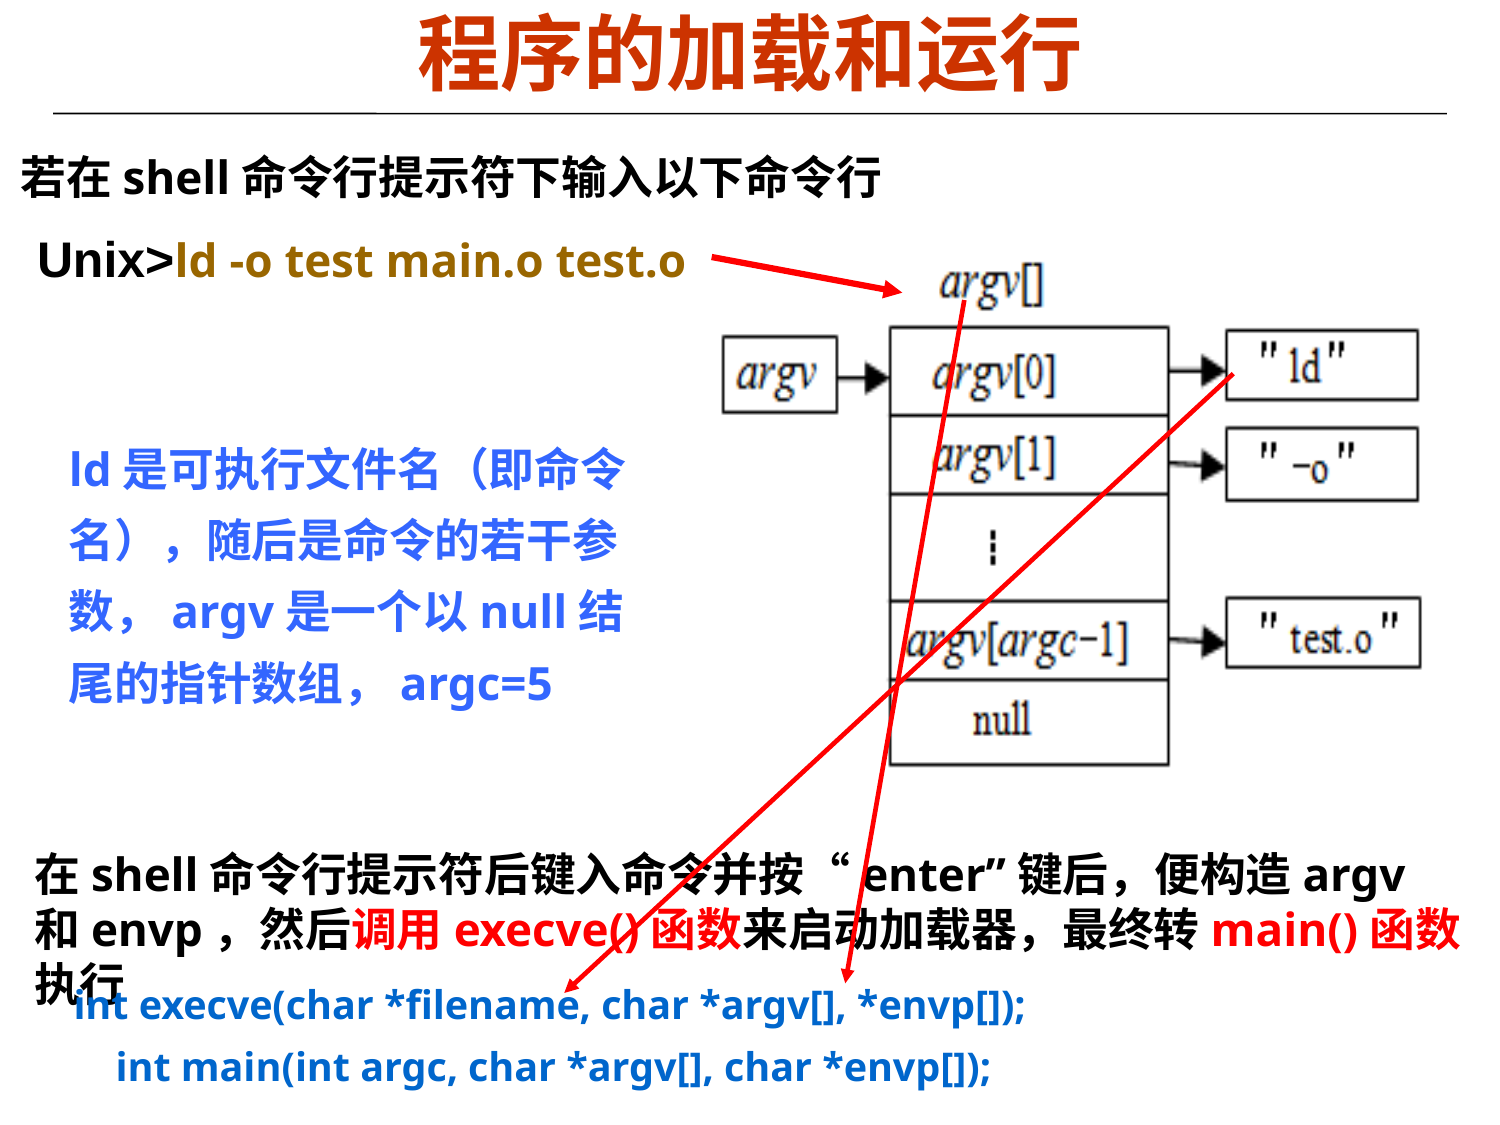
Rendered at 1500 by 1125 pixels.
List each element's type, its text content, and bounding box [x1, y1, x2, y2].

text_box int execve(char *filename, char *argv[], *envp[]); [58, 970, 1244, 1035]
picture [712, 244, 1440, 780]
text_box ld是可执行文件名（即命令名），随后是命令的若干参数，argv是一个以null结尾的指针数组，argc=5 [54, 416, 671, 717]
text_box 在shell命令行提示符后键入命令并按“enter”键后，便构造argv和envp，然后调用execve()函数来启动加载器，最终转main()函数执行 [591, 838, 870, 970]
text_box [564, 789, 785, 993]
text_box int main(int argc, char *argv[], char *envp[]); [100, 1034, 1007, 1097]
text_box 若在shell命令行提示符下输入以下命令行 [5, 141, 897, 212]
text_box [841, 789, 880, 984]
list Unix>ld -o test main.o test.o [21, 212, 801, 296]
text_box 在shell命令行提示符后键入命令并按“enter”键后，便构造argv和envp，然后调用execve()函数来启动加载器，最终转main()函数执行 [19, 838, 730, 1018]
text_box 在shell命令行提示符后键入命令并按“enter”键后，便构造argv和envp，然后调用execve()函数来启动加载器，最终转main()函数执行 [848, 838, 1477, 1018]
title 程序的加载和运行 [74, 4, 1426, 98]
